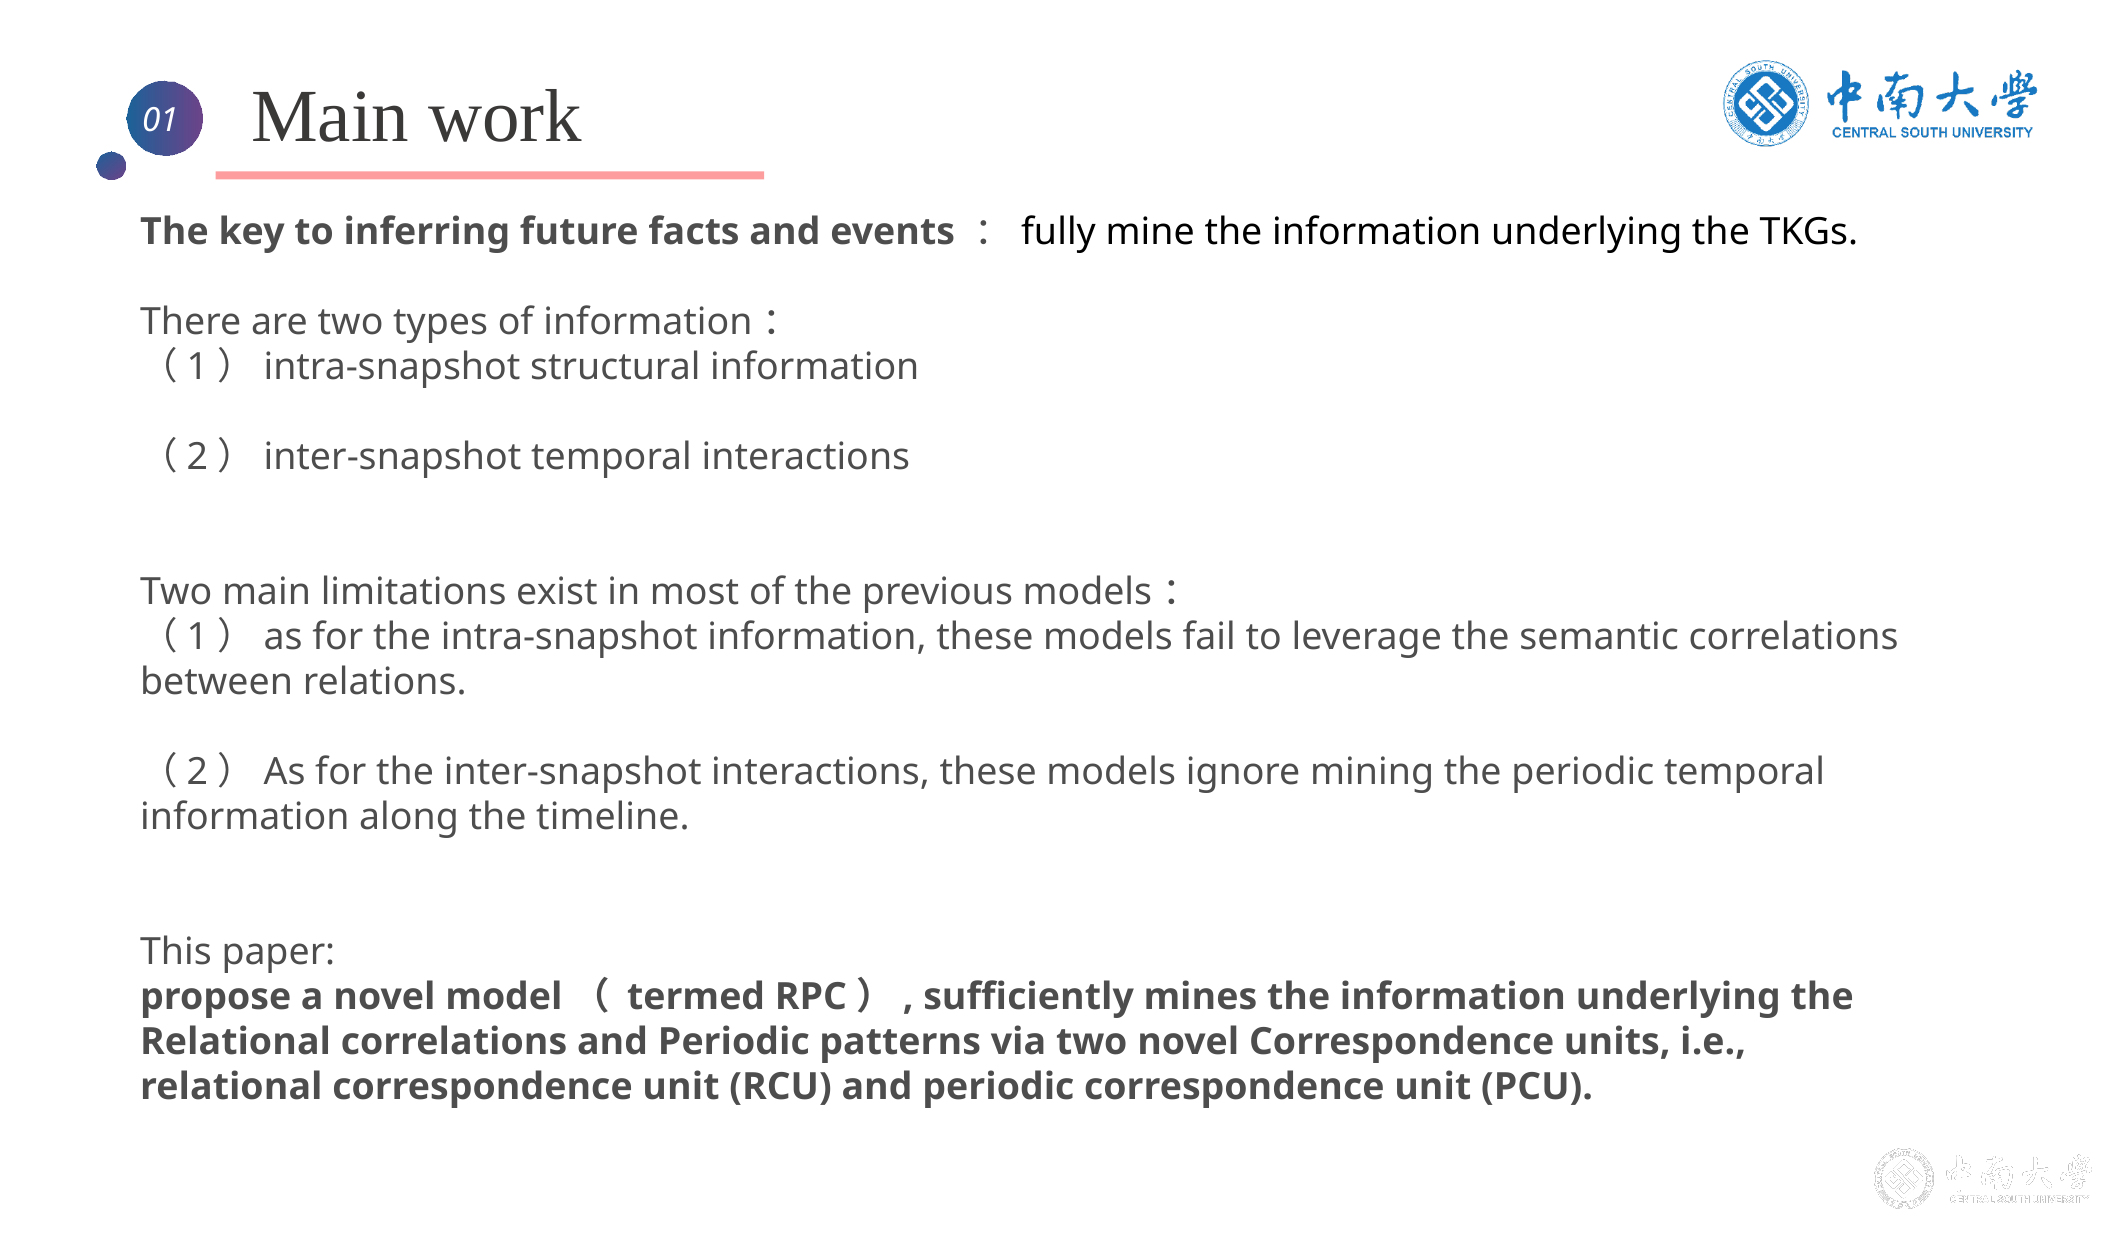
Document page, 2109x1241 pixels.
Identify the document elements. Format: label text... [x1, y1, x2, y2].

text_box The key to inferring future facts and events ：fully mine the information underlying the TKGs. There are two types of information： （1）intra-snapshot structural information （2）inter-snapshot temporal interactions Two main limitations exist in most of the previous models： （1）as for the intra-snapshot information, these models fail to leverage the semantic correlations between relations. （2）As for the inter-snapshot interactions, these models ignore mining the periodic temporal information along the timeline. This paper: propose a novel model（ termed RPC）, sufficiently mines the information underlying the Relational correlations and Periodic patterns via two novel Correspondence units, i.e., relational correspondence unit (RCU) and periodic correspondence unit (PCU). [125, 199, 1952, 1160]
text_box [215, 59, 765, 180]
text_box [96, 80, 216, 180]
picture [1874, 1148, 2092, 1209]
picture [1711, 53, 2052, 153]
